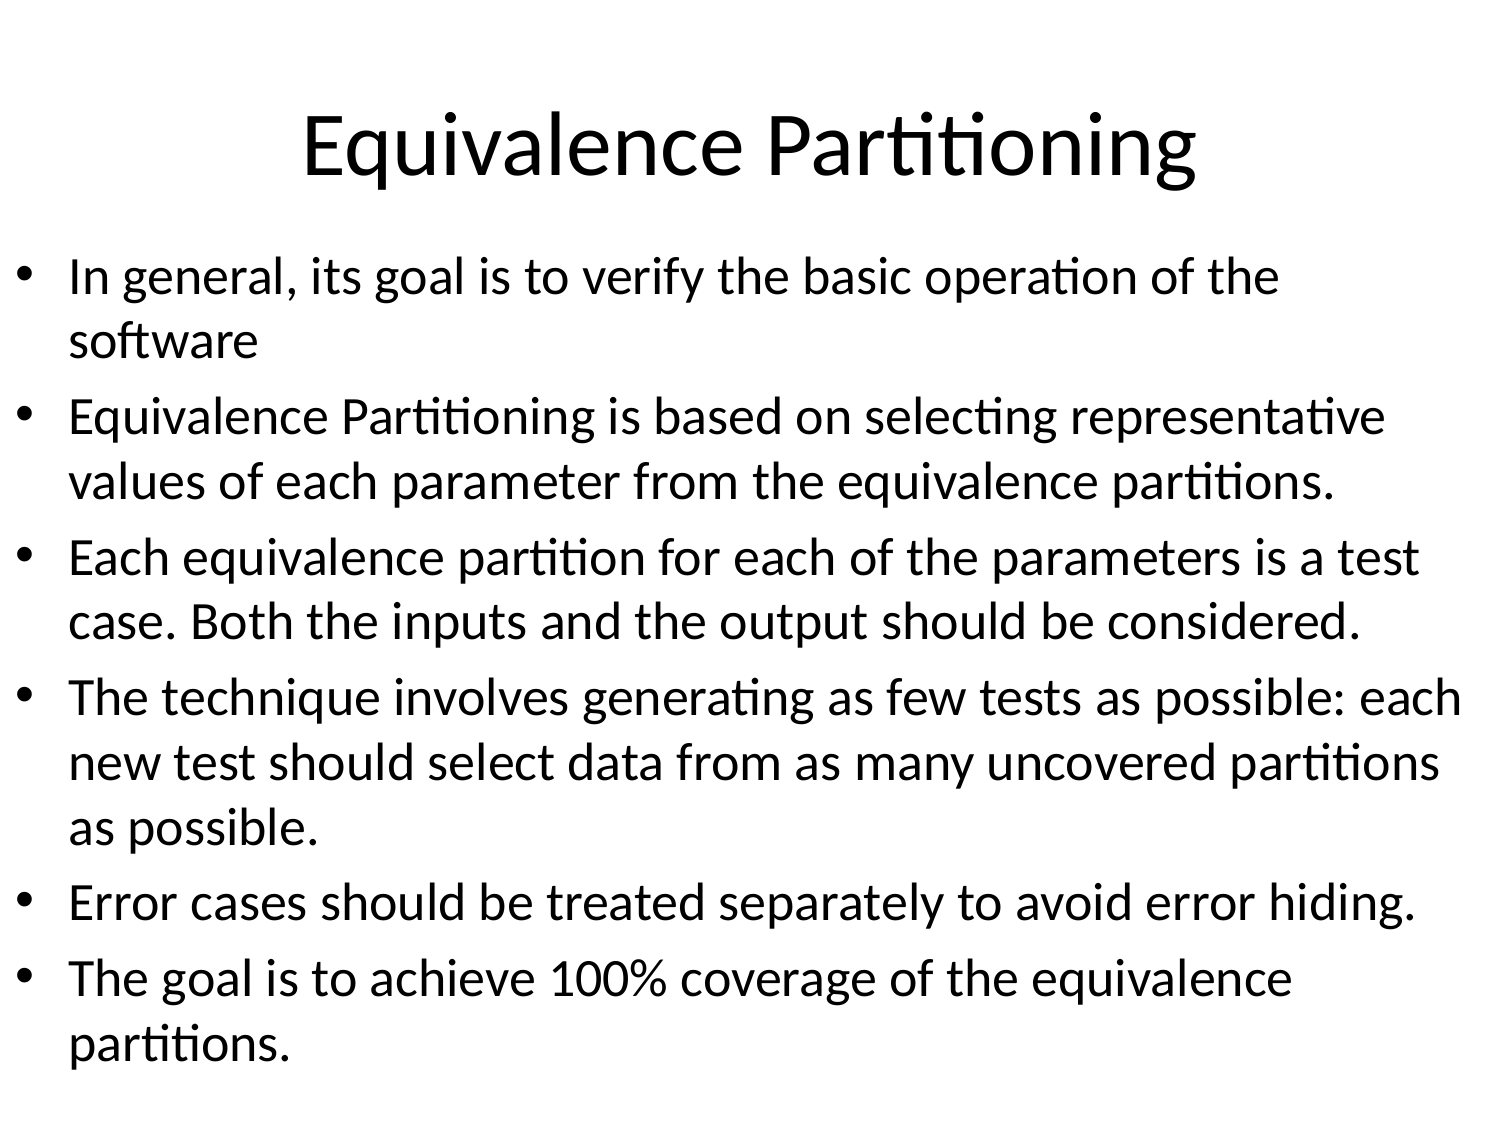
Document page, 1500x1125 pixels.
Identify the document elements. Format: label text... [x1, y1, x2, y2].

title Equivalence Partitioning [75, 45, 1425, 232]
list In general, its goal is to verify the basic operation of the software Equivalence Partitioning is based on selecting representative values of each parameter from the equivalence partitions. Each equivalence partition for each of the parameters is a test case. Both the inputs and the output should be considered. The technique involves generating as few tests as possible: each new test should select data from as many uncovered partitions as possible. Error cases should be treated separately to avoid error hiding. The goal is to achieve 100% coverage of the equivalence partitions. [0, 232, 1500, 1080]
